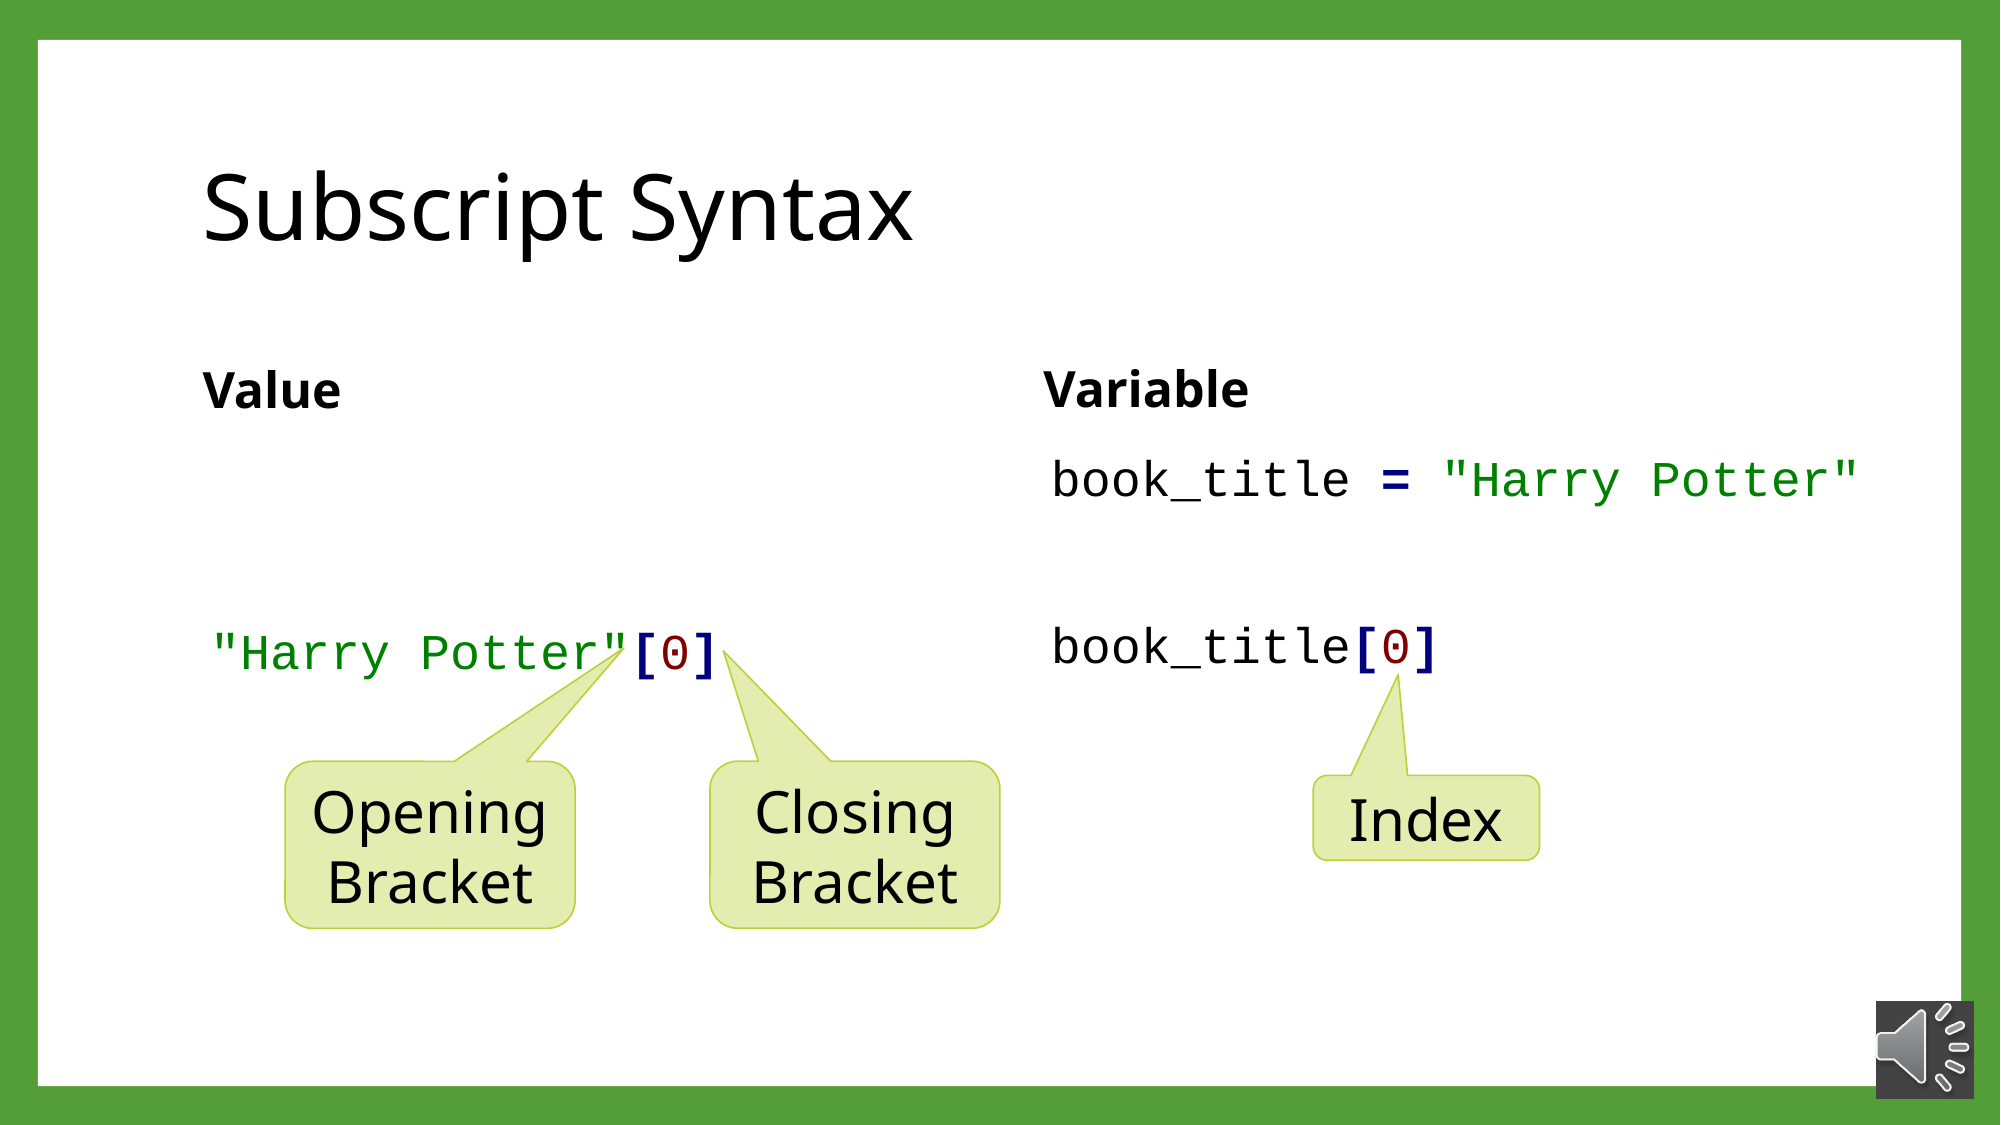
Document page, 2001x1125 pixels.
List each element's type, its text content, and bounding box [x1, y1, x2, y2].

list "Harry Potter"[0] [187, 446, 740, 1100]
text_box Closing Bracket [709, 650, 1001, 930]
list book_title = "Harry Potter" book_title[0] [1028, 446, 1913, 1099]
text_box Index [1312, 673, 1541, 862]
list Value [187, 328, 968, 456]
text_box Opening Bracket [284, 647, 625, 930]
title Subscript Syntax [187, 99, 1808, 323]
picture [1874, 999, 1976, 1101]
list Variable [1028, 327, 1809, 446]
